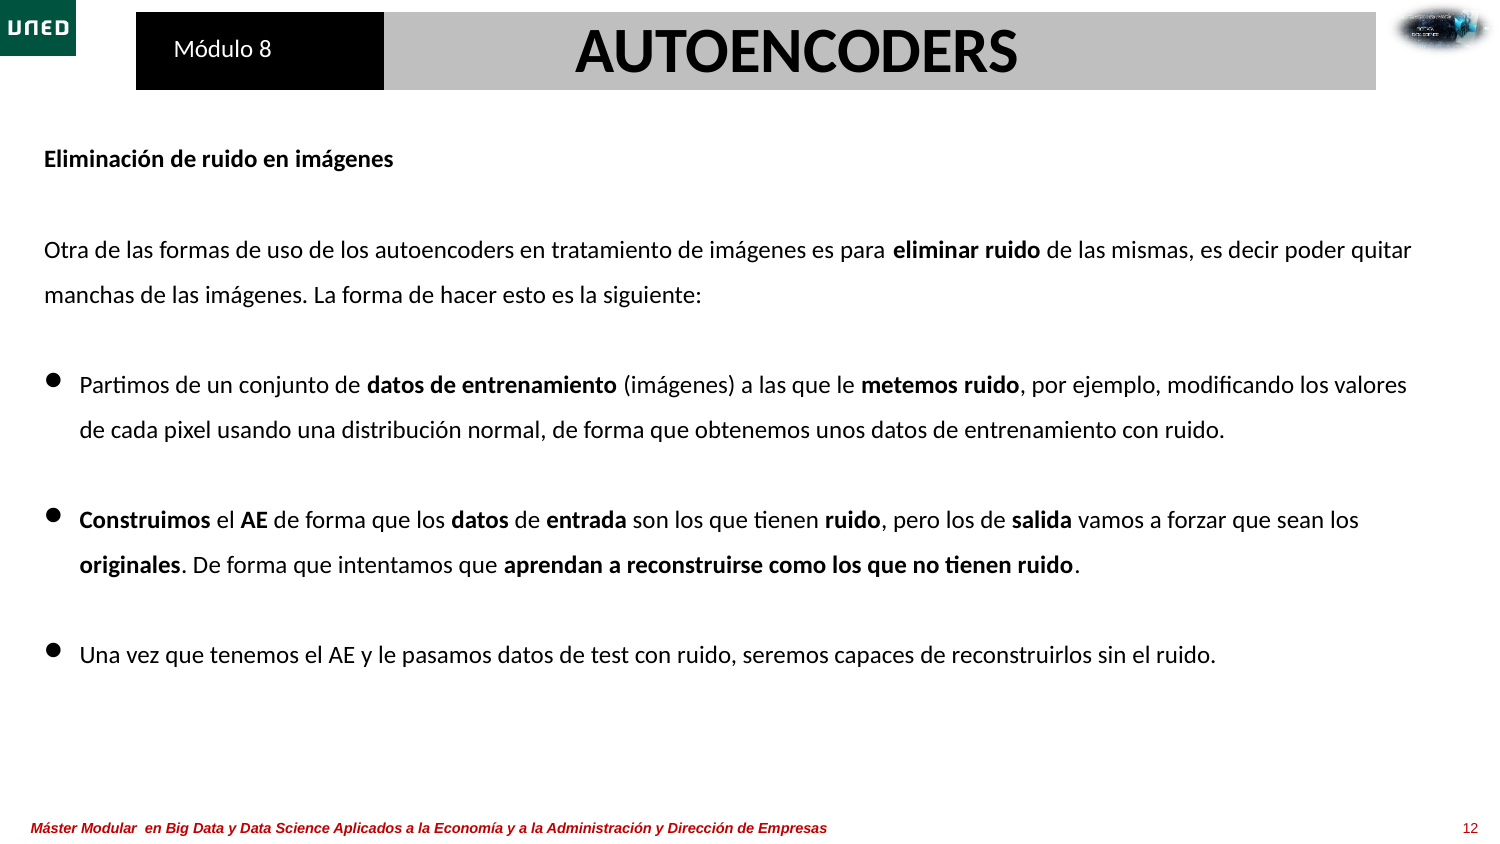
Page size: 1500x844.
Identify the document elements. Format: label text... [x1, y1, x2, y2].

text_box Eliminación de ruido en imágenes​ Otra de las formas de uso de los autoencoders en tratamiento de imágenes es para eliminar ruido de las mismas, es decir poder quitar manchas de las imágenes. La forma de hacer esto es la siguiente:​ Partimos de un conjunto de datos de entrenamiento (imágenes) a las que le metemos ruido, por ejemplo, modificando los valores de cada pixel usando una distribución normal, de forma que obtenemos unos datos de entrenamiento con ruido.​ Construimos el AE de forma que los datos de entrada son los que tienen ruido, pero los de salida vamos a forzar que sean los originales. De forma que intentamos que aprendan a reconstruirse como los que no tienen ruido.​ Una vez que tenemos el AE y le pasamos datos de test con ruido, seremos capaces de reconstruirlos sin el ruido.​ [29, 120, 1447, 767]
picture [1384, 0, 1500, 58]
picture [0, 0, 76, 56]
text_box Autoencoders​ [560, 0, 1298, 80]
